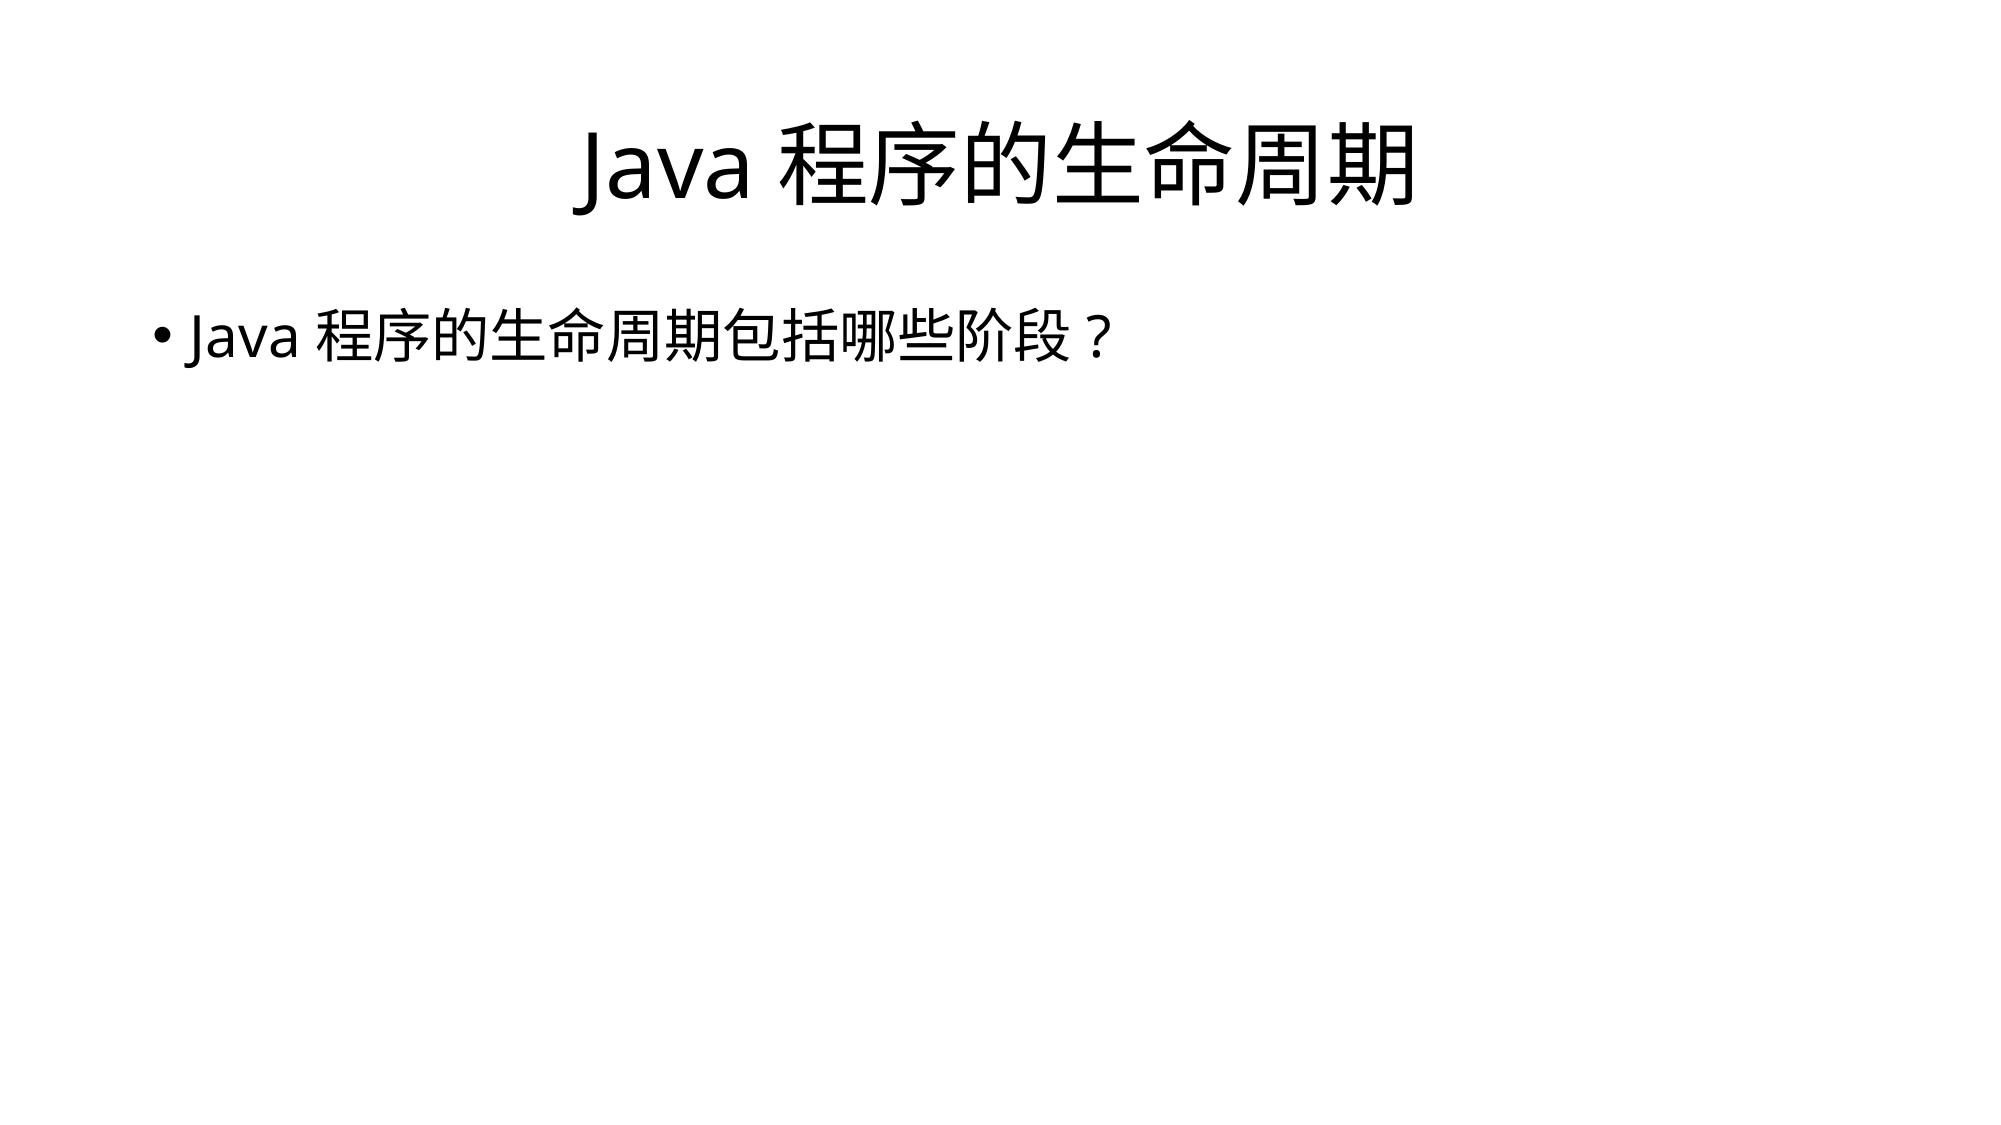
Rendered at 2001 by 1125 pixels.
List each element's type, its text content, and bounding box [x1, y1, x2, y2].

list Java程序的生命周期包括哪些阶段? [137, 299, 1863, 1014]
title Java程序的生命周期 [137, 59, 1863, 278]
